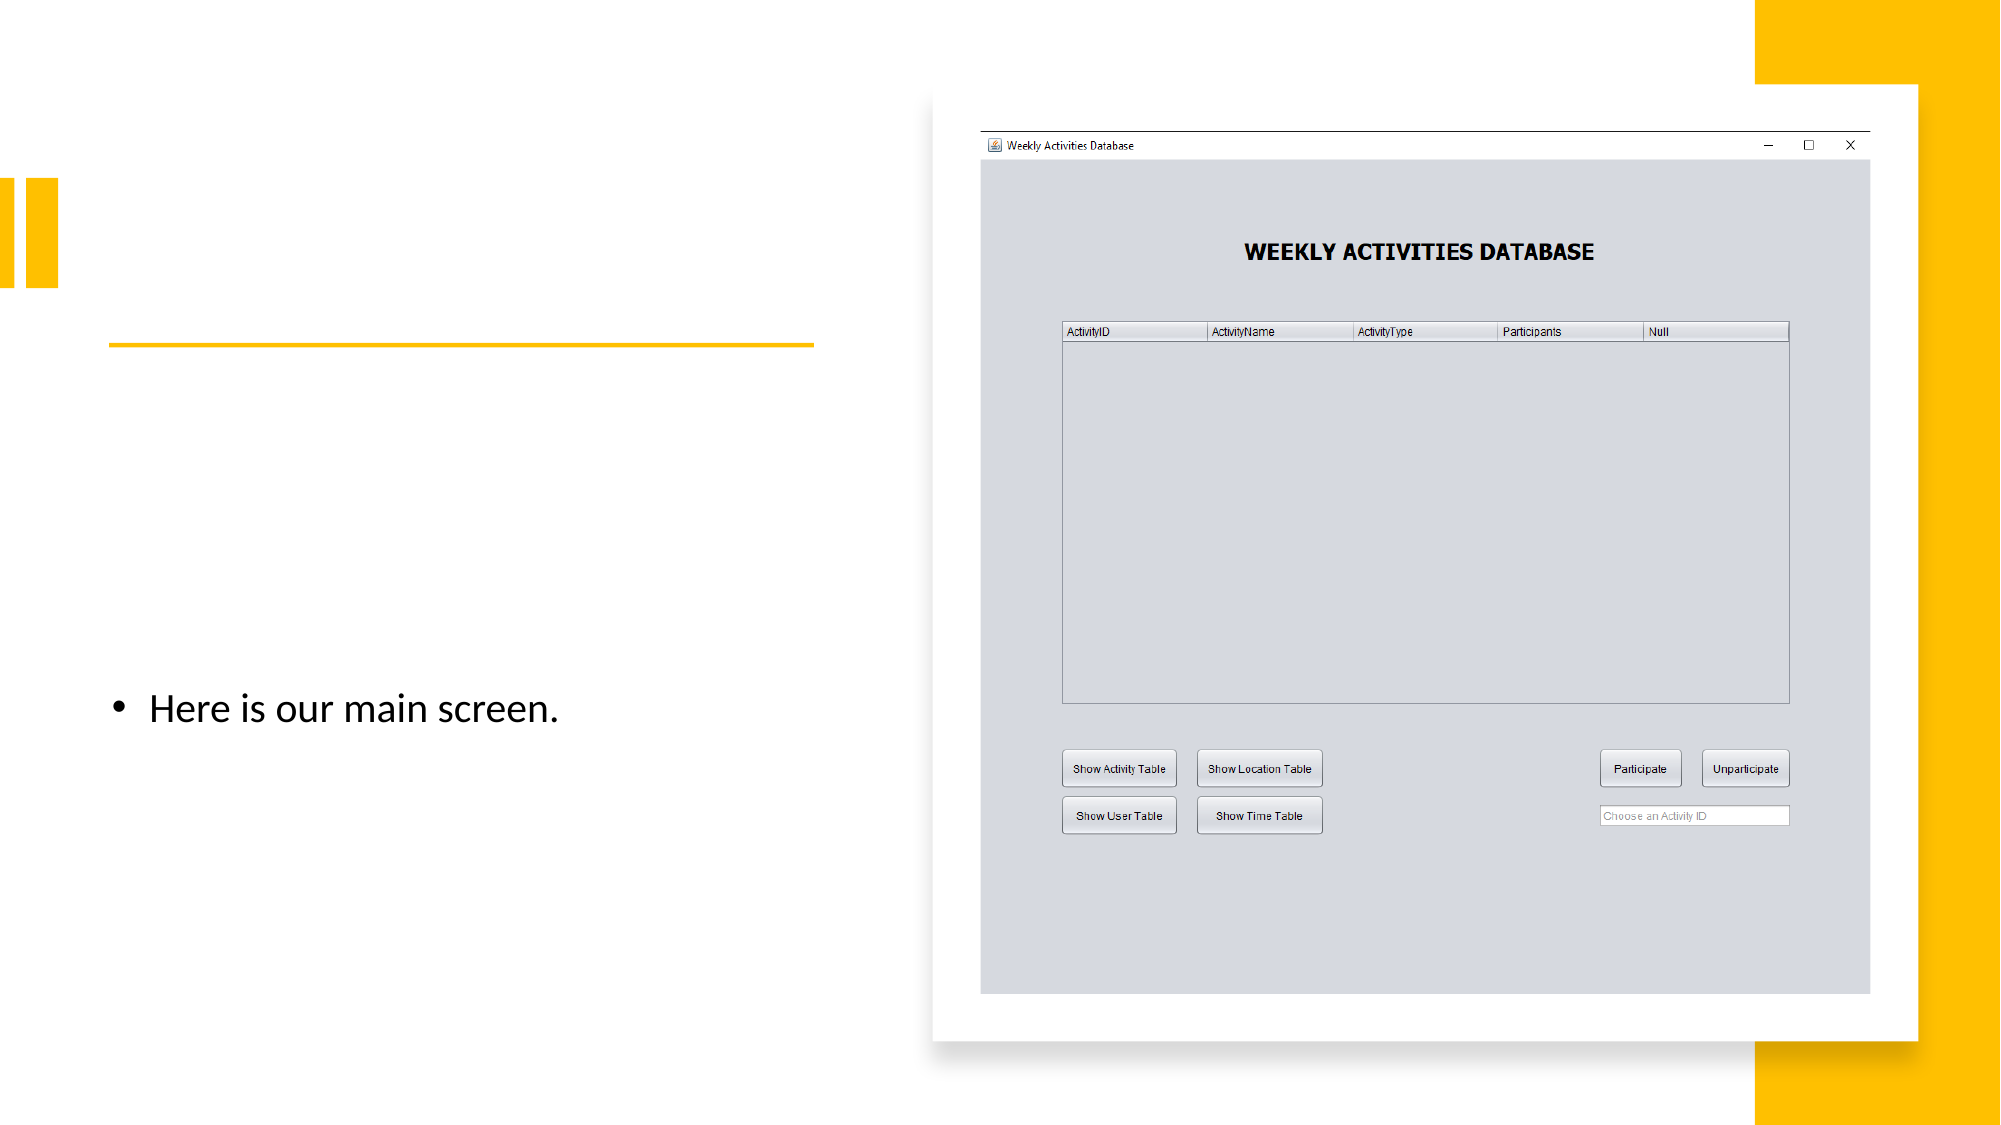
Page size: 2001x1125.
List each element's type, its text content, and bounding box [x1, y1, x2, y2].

text_box [0, 0, 1754, 1125]
text_box [108, 342, 815, 348]
text_box [932, 83, 1919, 1042]
list Here is our main screen. [96, 382, 845, 1036]
text_box [1754, 0, 2000, 1125]
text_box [0, 177, 59, 289]
picture [980, 131, 1871, 994]
